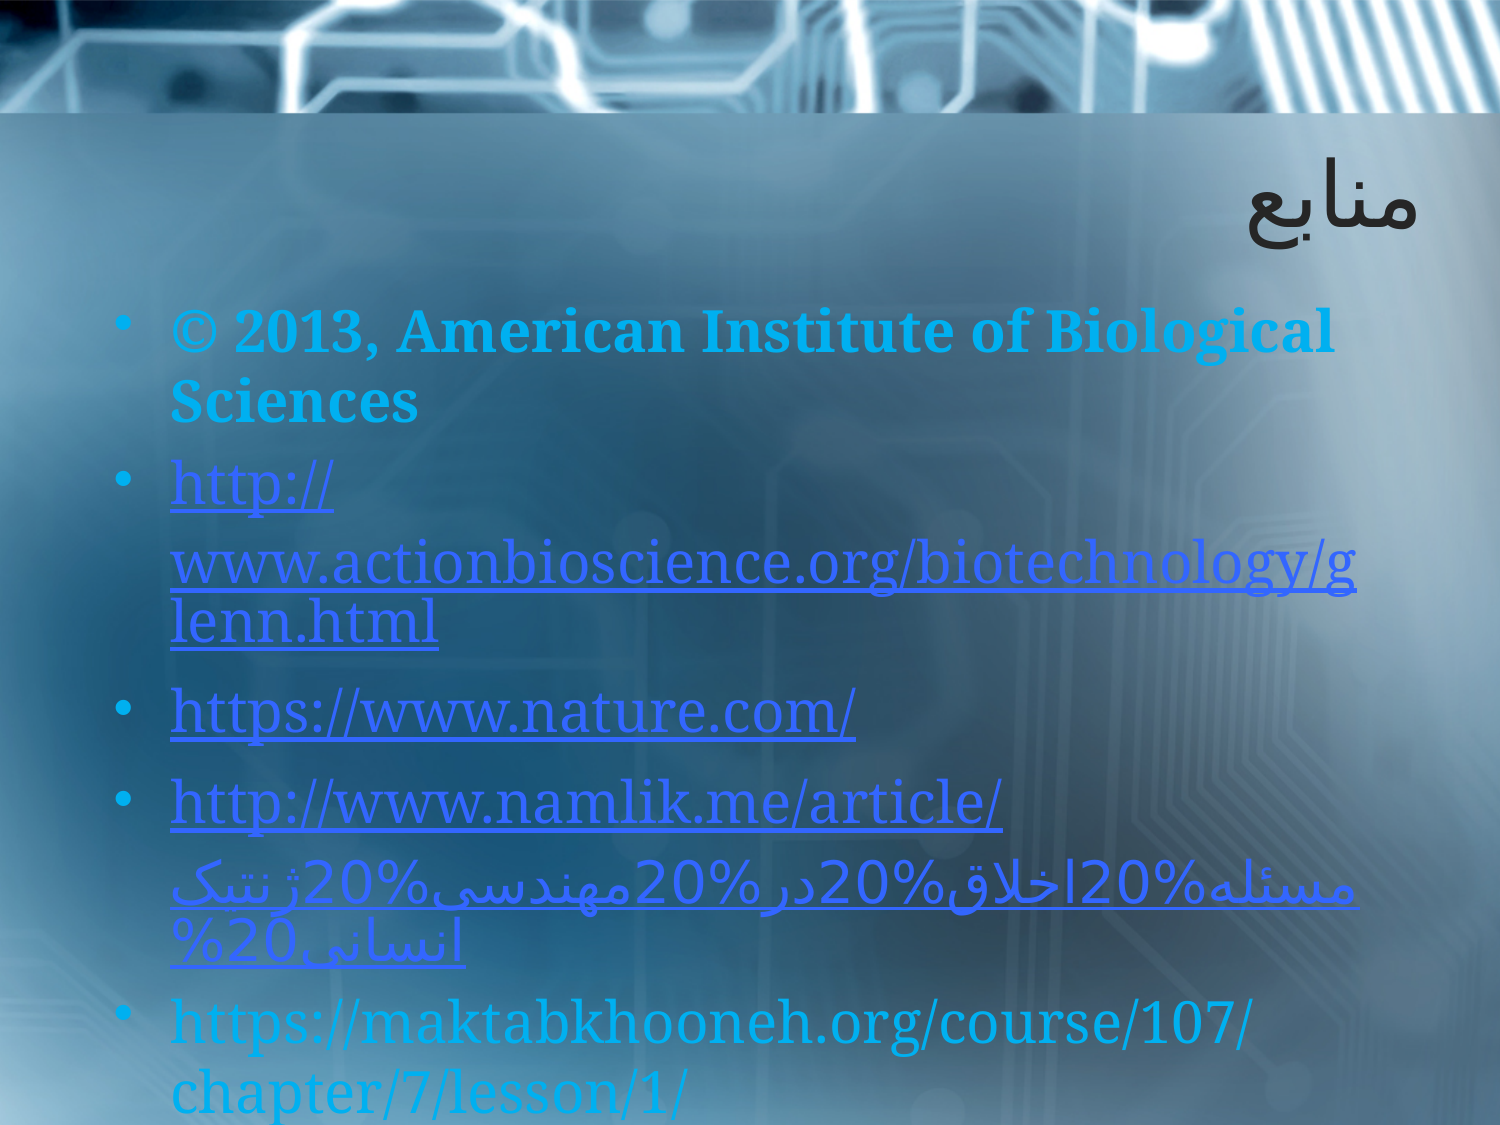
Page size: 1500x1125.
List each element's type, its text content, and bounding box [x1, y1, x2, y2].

picture [281, 1086, 294, 1109]
title منابع [14, 132, 1439, 250]
picture [0, 0, 1500, 1125]
list © 2013, American Institute of Biological Sciences http://www.actionbioscience.org/biotechnology/glenn.html https://www.nature.com/ http://www.namlik.me/article/مسئله%20اخلاق%20در%20مهندسی%20ژنتیک%20انسانی https://maktabkhooneh.org/course/107/chapter/7/lesson/1/ [98, 286, 1389, 975]
